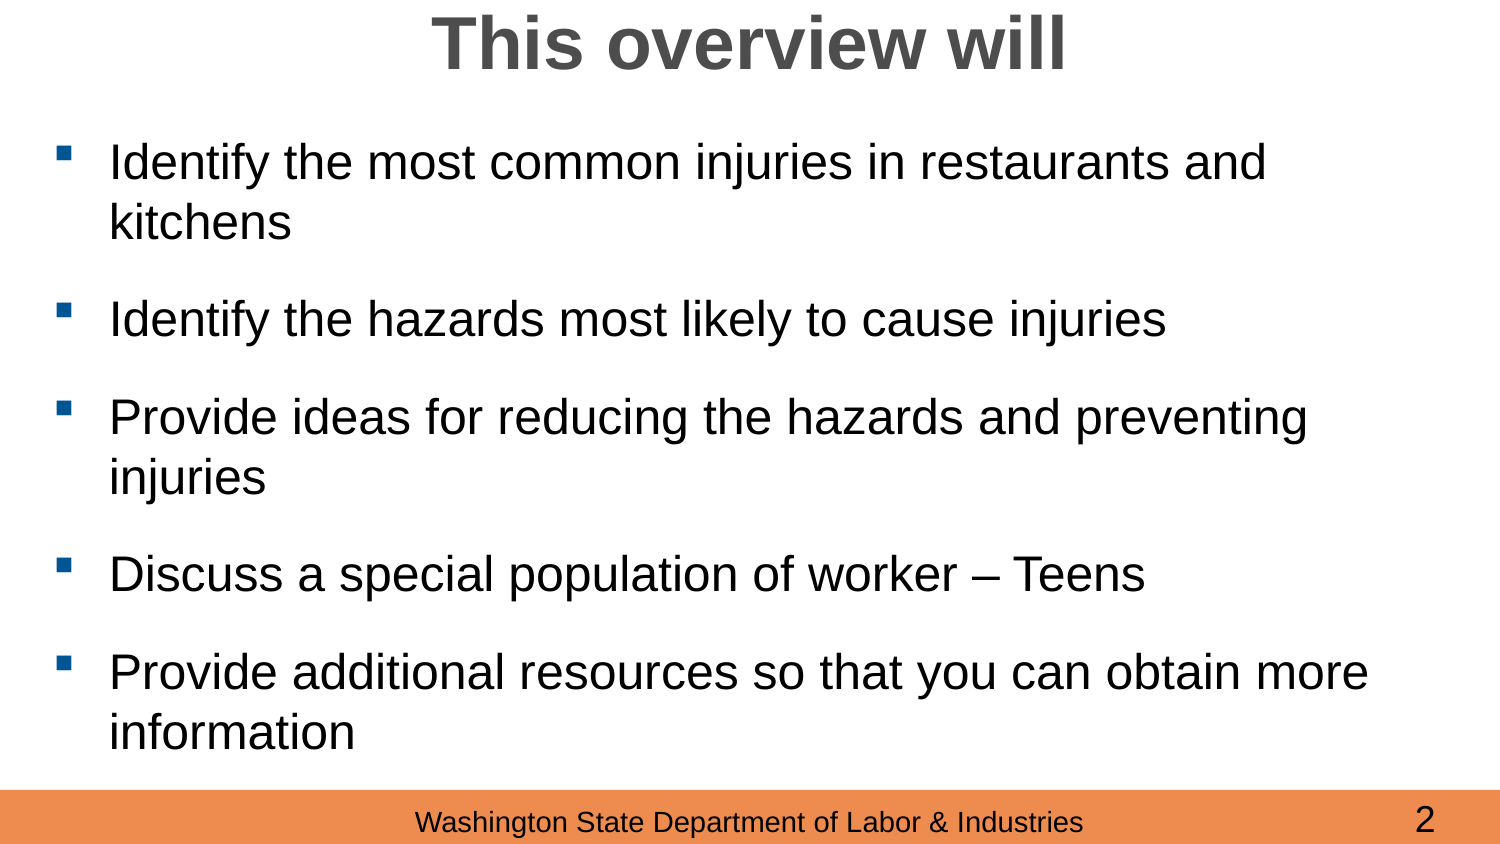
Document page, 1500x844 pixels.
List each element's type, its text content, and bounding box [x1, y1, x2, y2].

title This overview will [0, 0, 1500, 79]
list Identify the most common injuries in restaurants and kitchens Identify the hazards most likely to cause injuries Provide ideas for reducing the hazards and preventing injuries Discuss a special population of worker – Teens Provide additional resources so that you can obtain more information [37, 121, 1463, 772]
